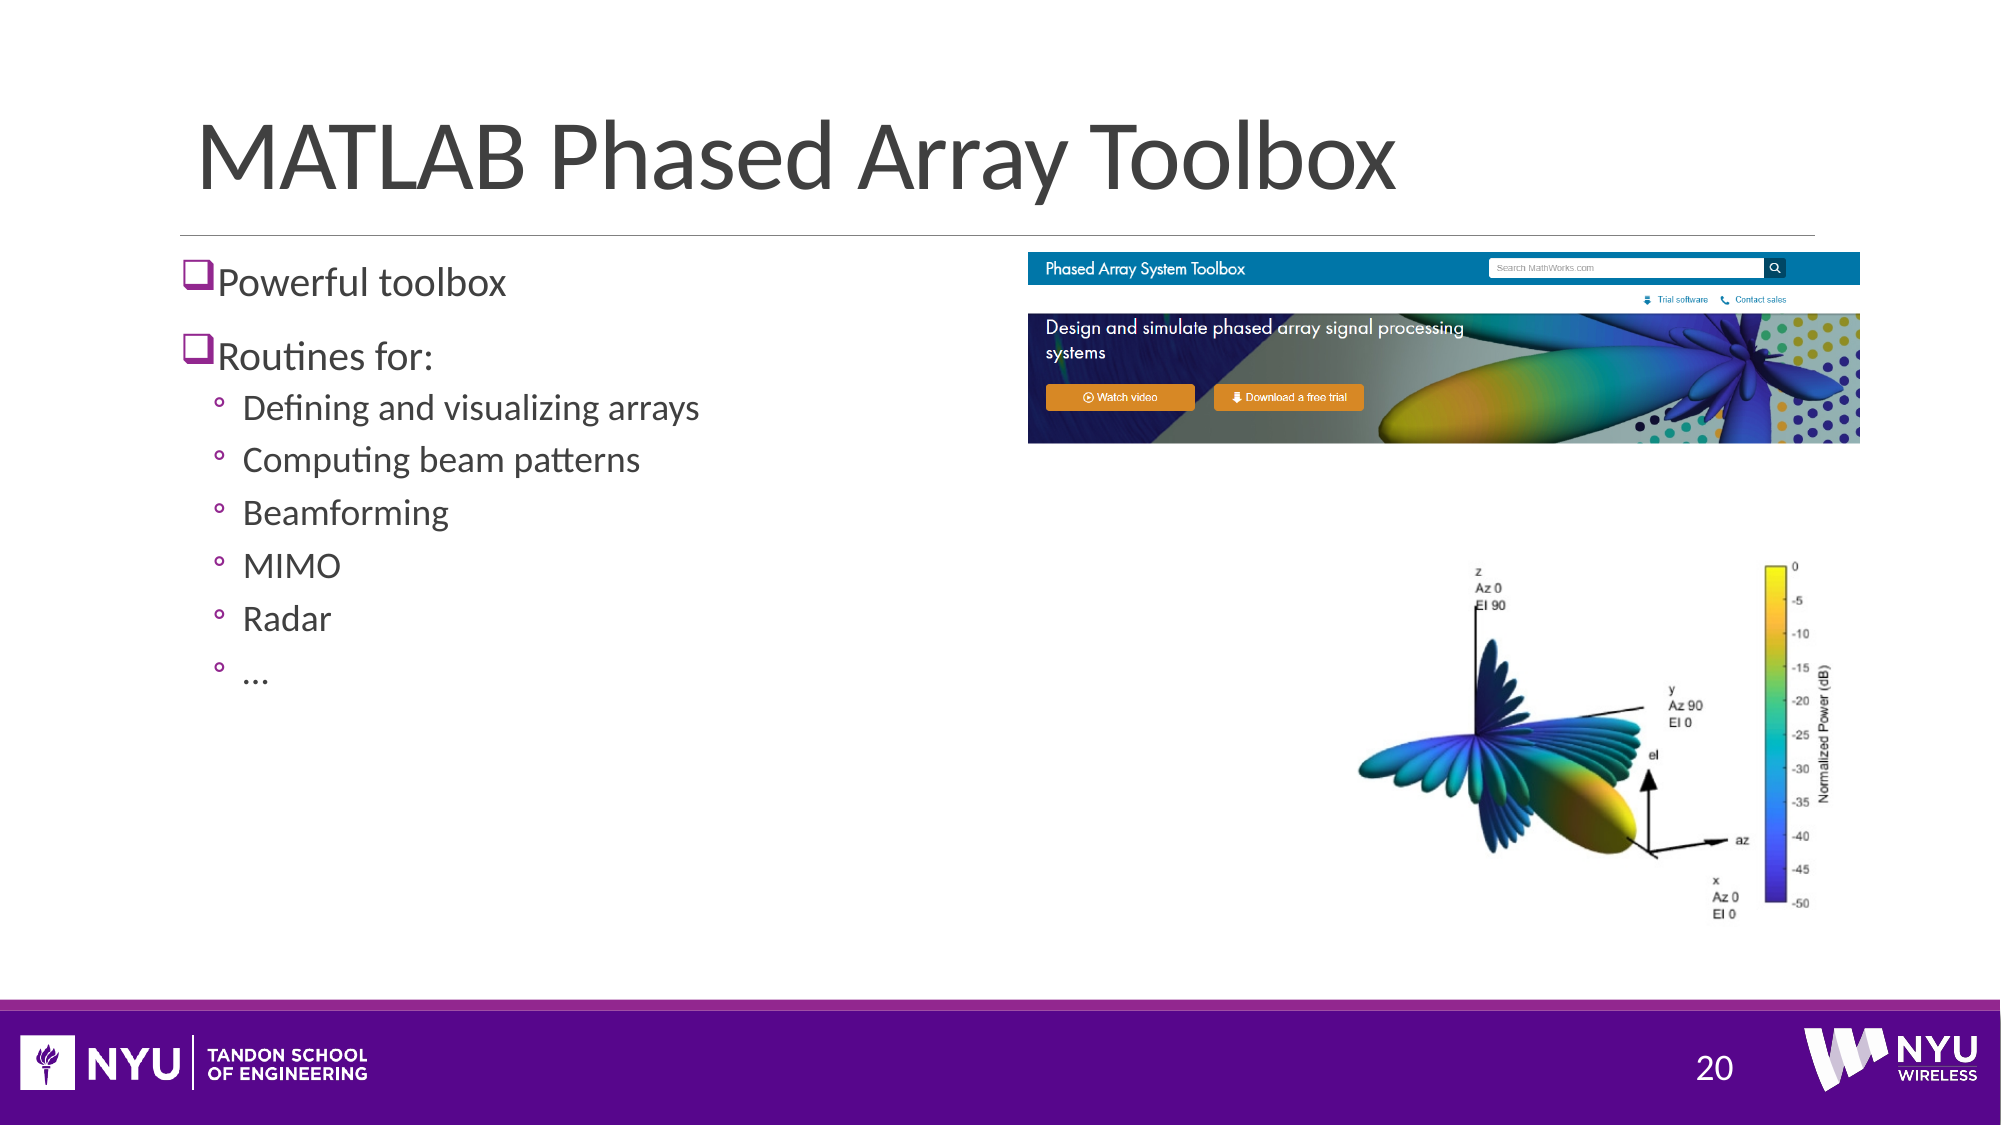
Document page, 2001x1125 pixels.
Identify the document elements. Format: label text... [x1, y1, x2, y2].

picture [1027, 286, 1860, 446]
picture [1256, 544, 1936, 927]
picture [1490, 259, 1763, 277]
title MATLAB Phased Array Toolbox [180, 47, 1830, 218]
list Powerful toolbox Routines for: Defining and visualizing arrays Computing beam patterns Beamforming MIMO Radar … [180, 252, 1029, 963]
picture [1108, 267, 1122, 274]
slide_number 20 [1533, 1035, 1749, 1096]
